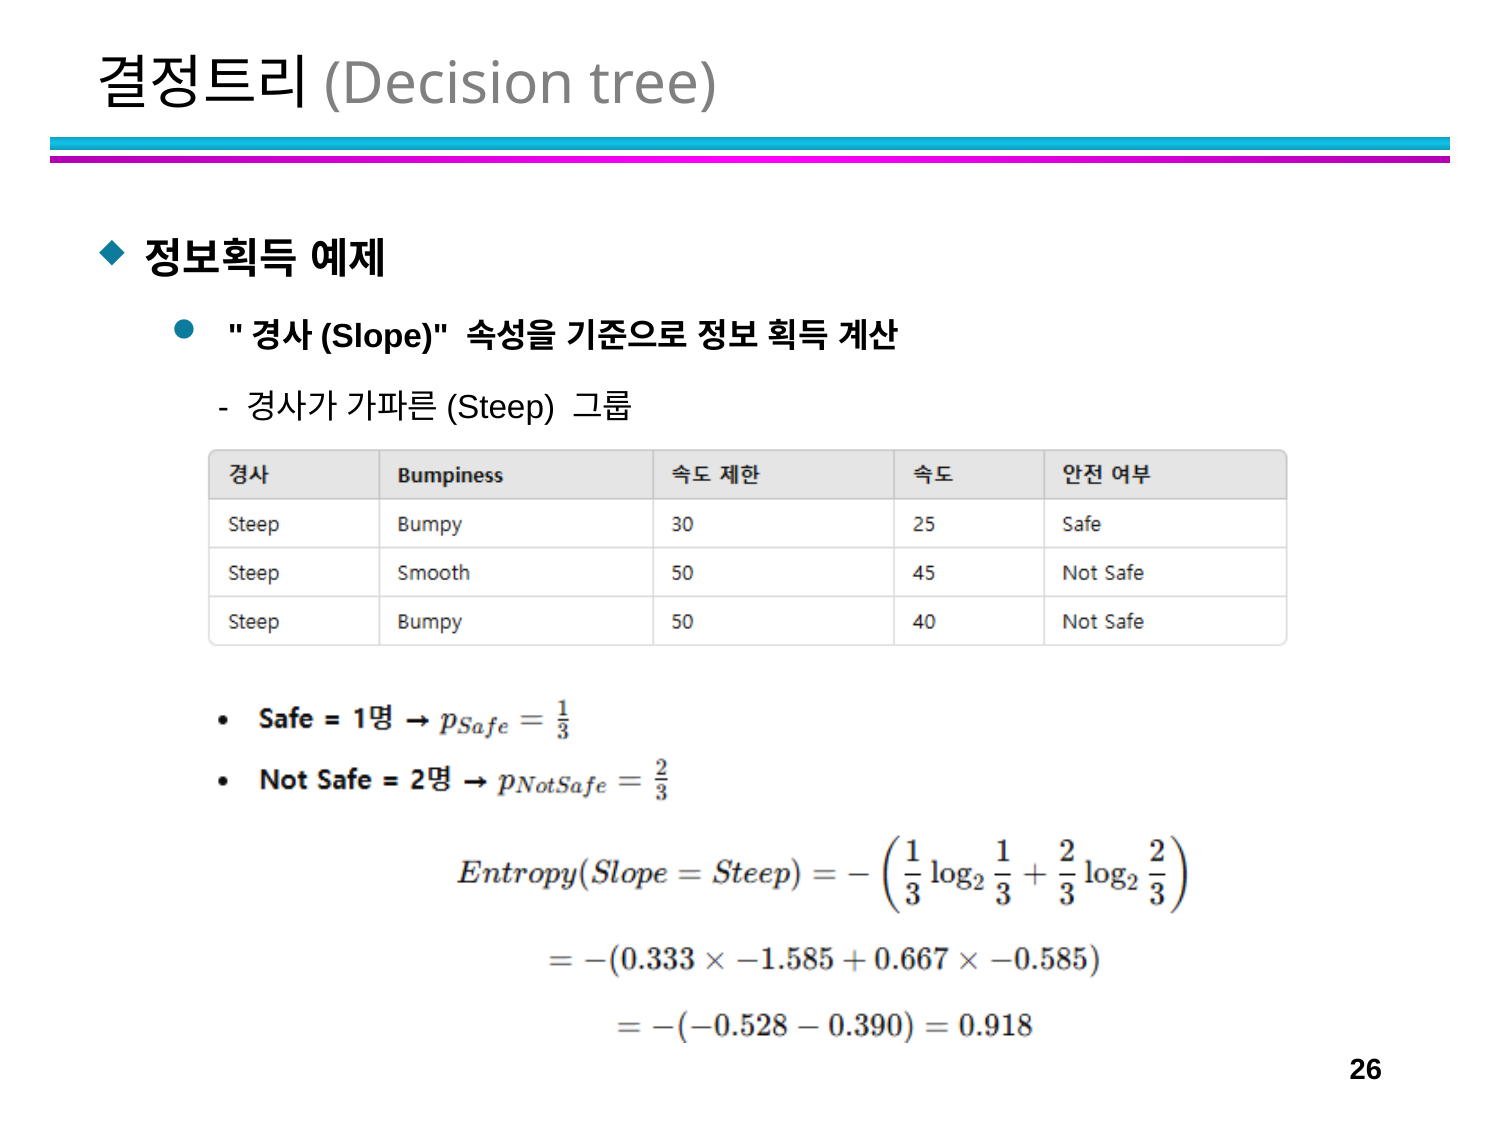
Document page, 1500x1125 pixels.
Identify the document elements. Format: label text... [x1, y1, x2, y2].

text_box 26 [1059, 1042, 1397, 1103]
text_box 정보획득 예제 "경사(Slope)" 속성을 기준으로 정보 획득 계산 - 경사가 가파른(Steep) 그룹 [81, 199, 1463, 1025]
picture [199, 437, 1294, 654]
picture [208, 695, 1199, 1043]
